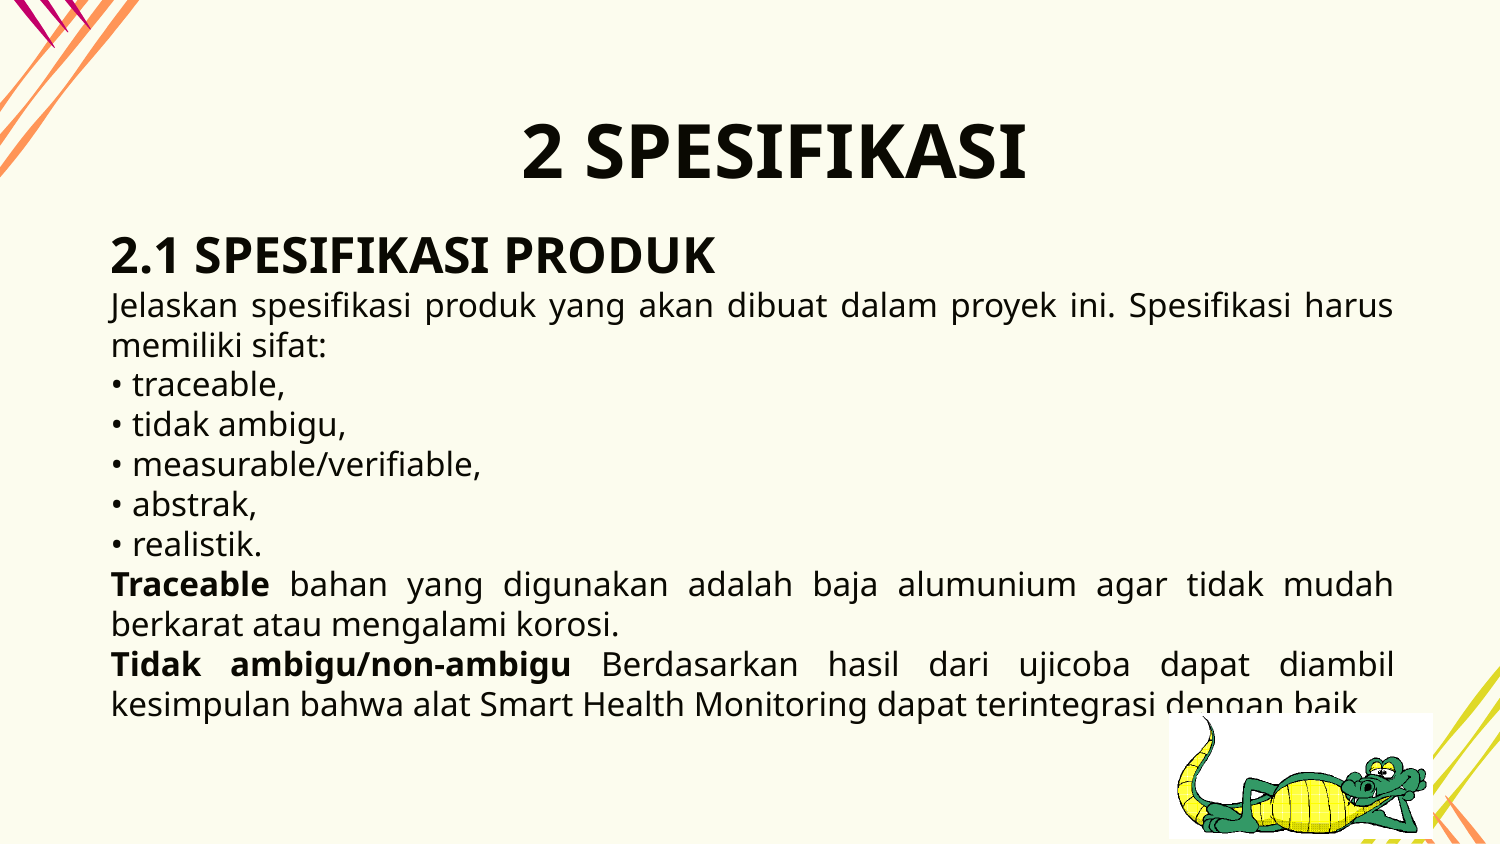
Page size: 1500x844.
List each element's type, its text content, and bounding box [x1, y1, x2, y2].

subtitle 2.1 SPESIFIKASI PRODUK Jelaskan spesifikasi produk yang akan dibuat dalam proyek ini. Spesifikasi harus memiliki sifat: • traceable, • tidak ambigu, • measurable/verifiable, • abstrak, • realistik. Traceable bahan yang digunakan adalah baja alumunium agar tidak mudah berkarat atau mengalami korosi. Tidak ambigu/non-ambigu Berdasarkan hasil dari ujicoba dapat diambil kesimpulan bahwa alat Smart Health Monitoring dapat terintegrasi dengan baik [95, 208, 1412, 790]
picture [1169, 713, 1433, 839]
title 2 SPESIFIKASI [116, 88, 1433, 190]
